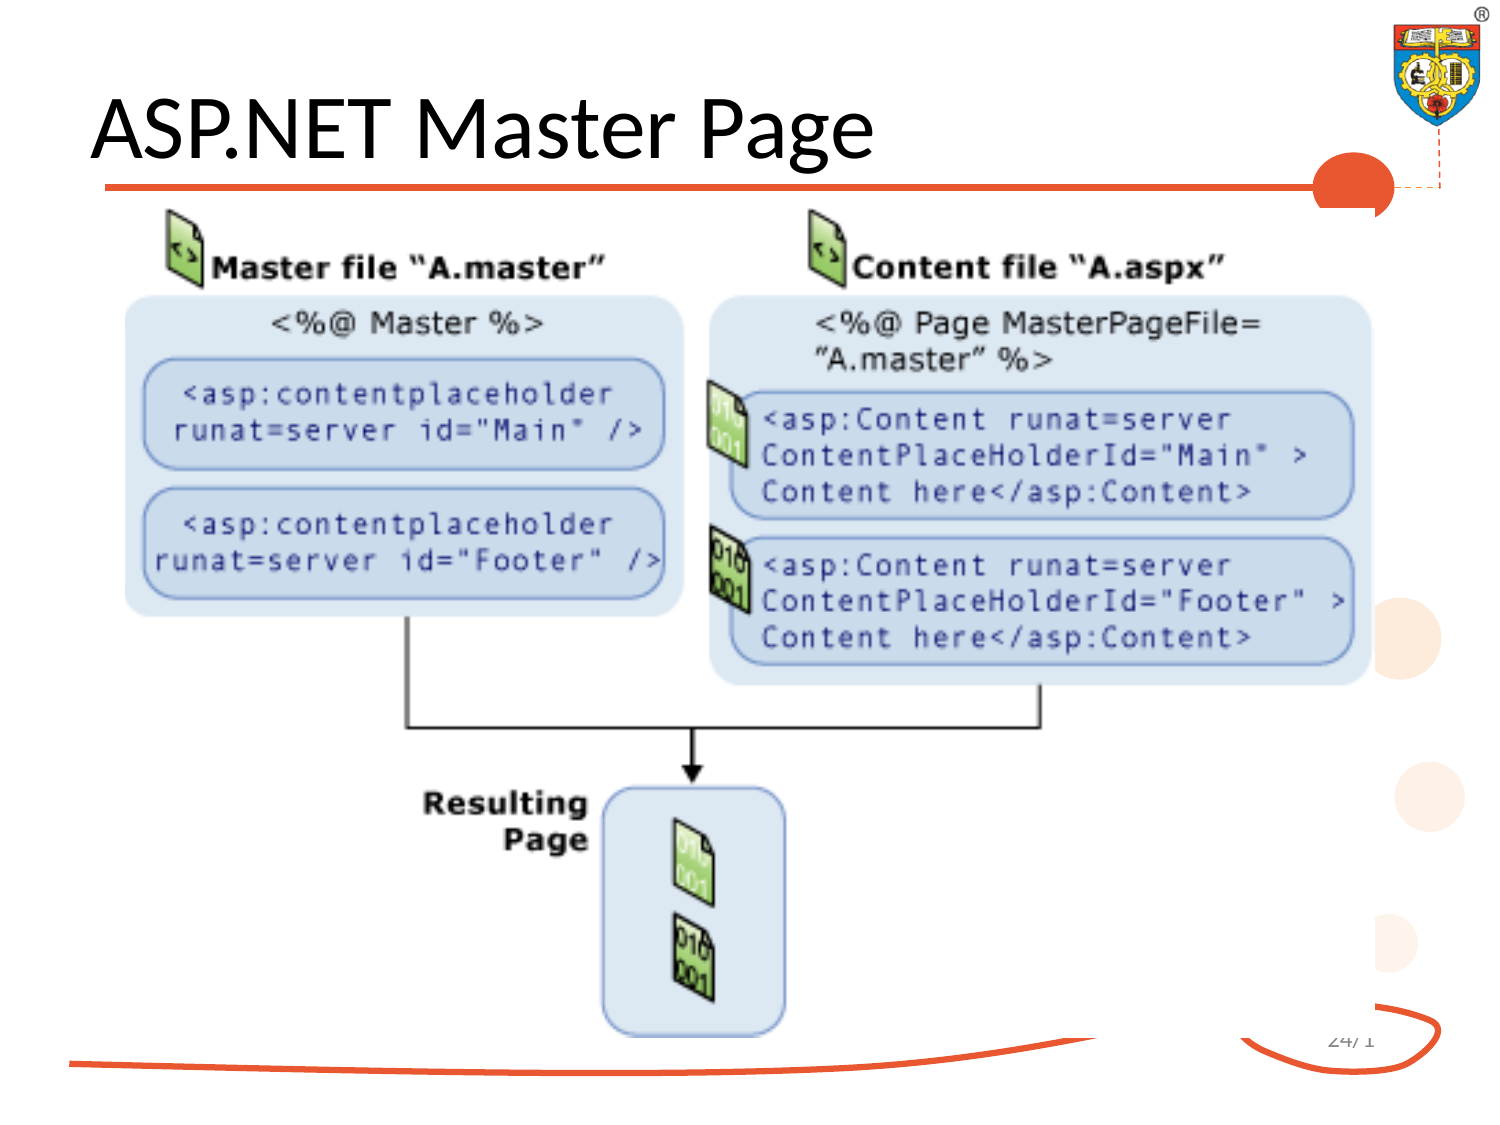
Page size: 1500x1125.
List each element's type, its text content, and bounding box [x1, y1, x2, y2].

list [124, 208, 1376, 1039]
title ASP.NET Master Page [75, 30, 1438, 213]
picture [1389, 3, 1492, 129]
